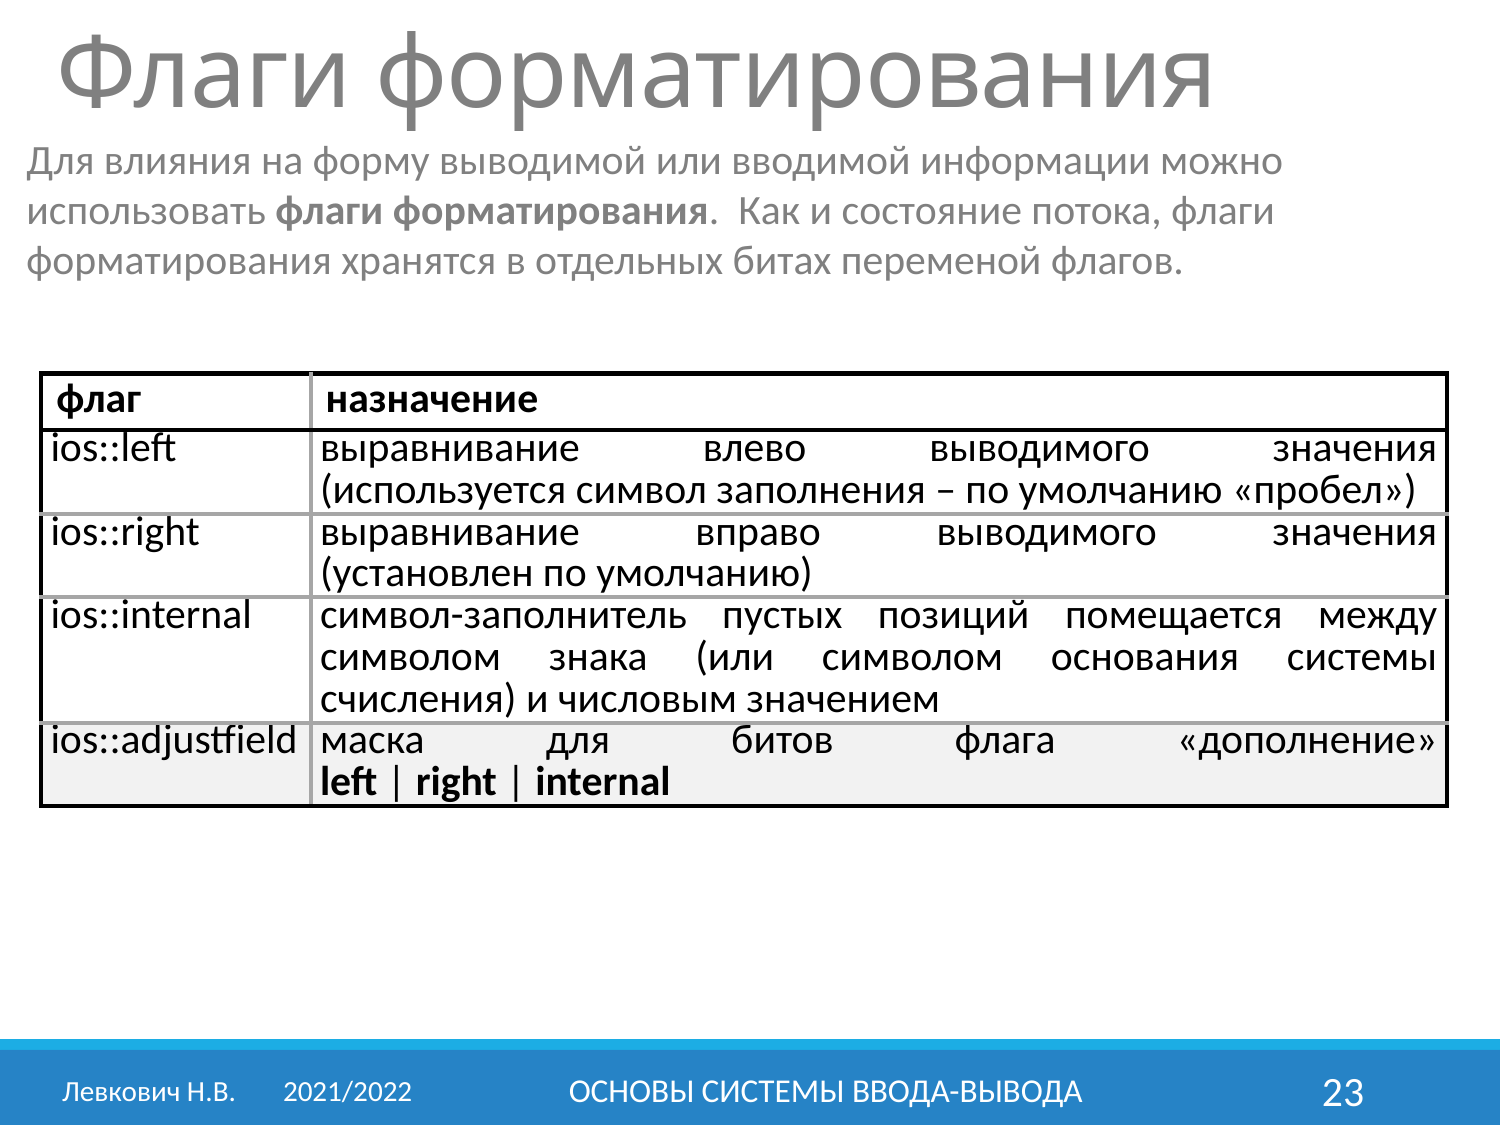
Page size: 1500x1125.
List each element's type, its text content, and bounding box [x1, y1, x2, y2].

table_cell ios::left [43, 432, 309, 512]
table_cell выравнивание влево выводимого значения (используется символ заполнения – по умолчанию «пробел») [313, 432, 1445, 512]
table_header флаг [43, 376, 309, 428]
table_header назначение [313, 376, 1445, 428]
text_box Для влияния на форму выводимой или вводимой информации можно использовать флаги форматирования. Как и состояние потока, флаги форматирования хранятся в отдельных битах переменой флагов. [11, 125, 1459, 291]
table_cell ios::adjustfield [43, 725, 309, 804]
text_box Флаги форматирования [41, 19, 1249, 138]
table_cell выравнивание вправо выводимого значения (установлен по умолчанию) [313, 516, 1445, 595]
table_cell ios::internal [43, 599, 309, 721]
table_cell маска для битов флага «дополнение» left | right | internal [313, 725, 1445, 804]
slide_number 23 [1218, 1059, 1380, 1120]
table_cell ios::right [43, 516, 309, 595]
text_box [28, 112, 1483, 316]
table_cell символ-заполнитель пустых позиций помещается между символом знака (или символом основания системы счисления) и числовым значением [313, 599, 1445, 721]
slide_number Левкович Н.В. 2021/2022 [47, 1059, 440, 1120]
footer ОСНОВЫ СИСТЕМЫ ВВОДА-ВЫВОДА [453, 1059, 1199, 1120]
